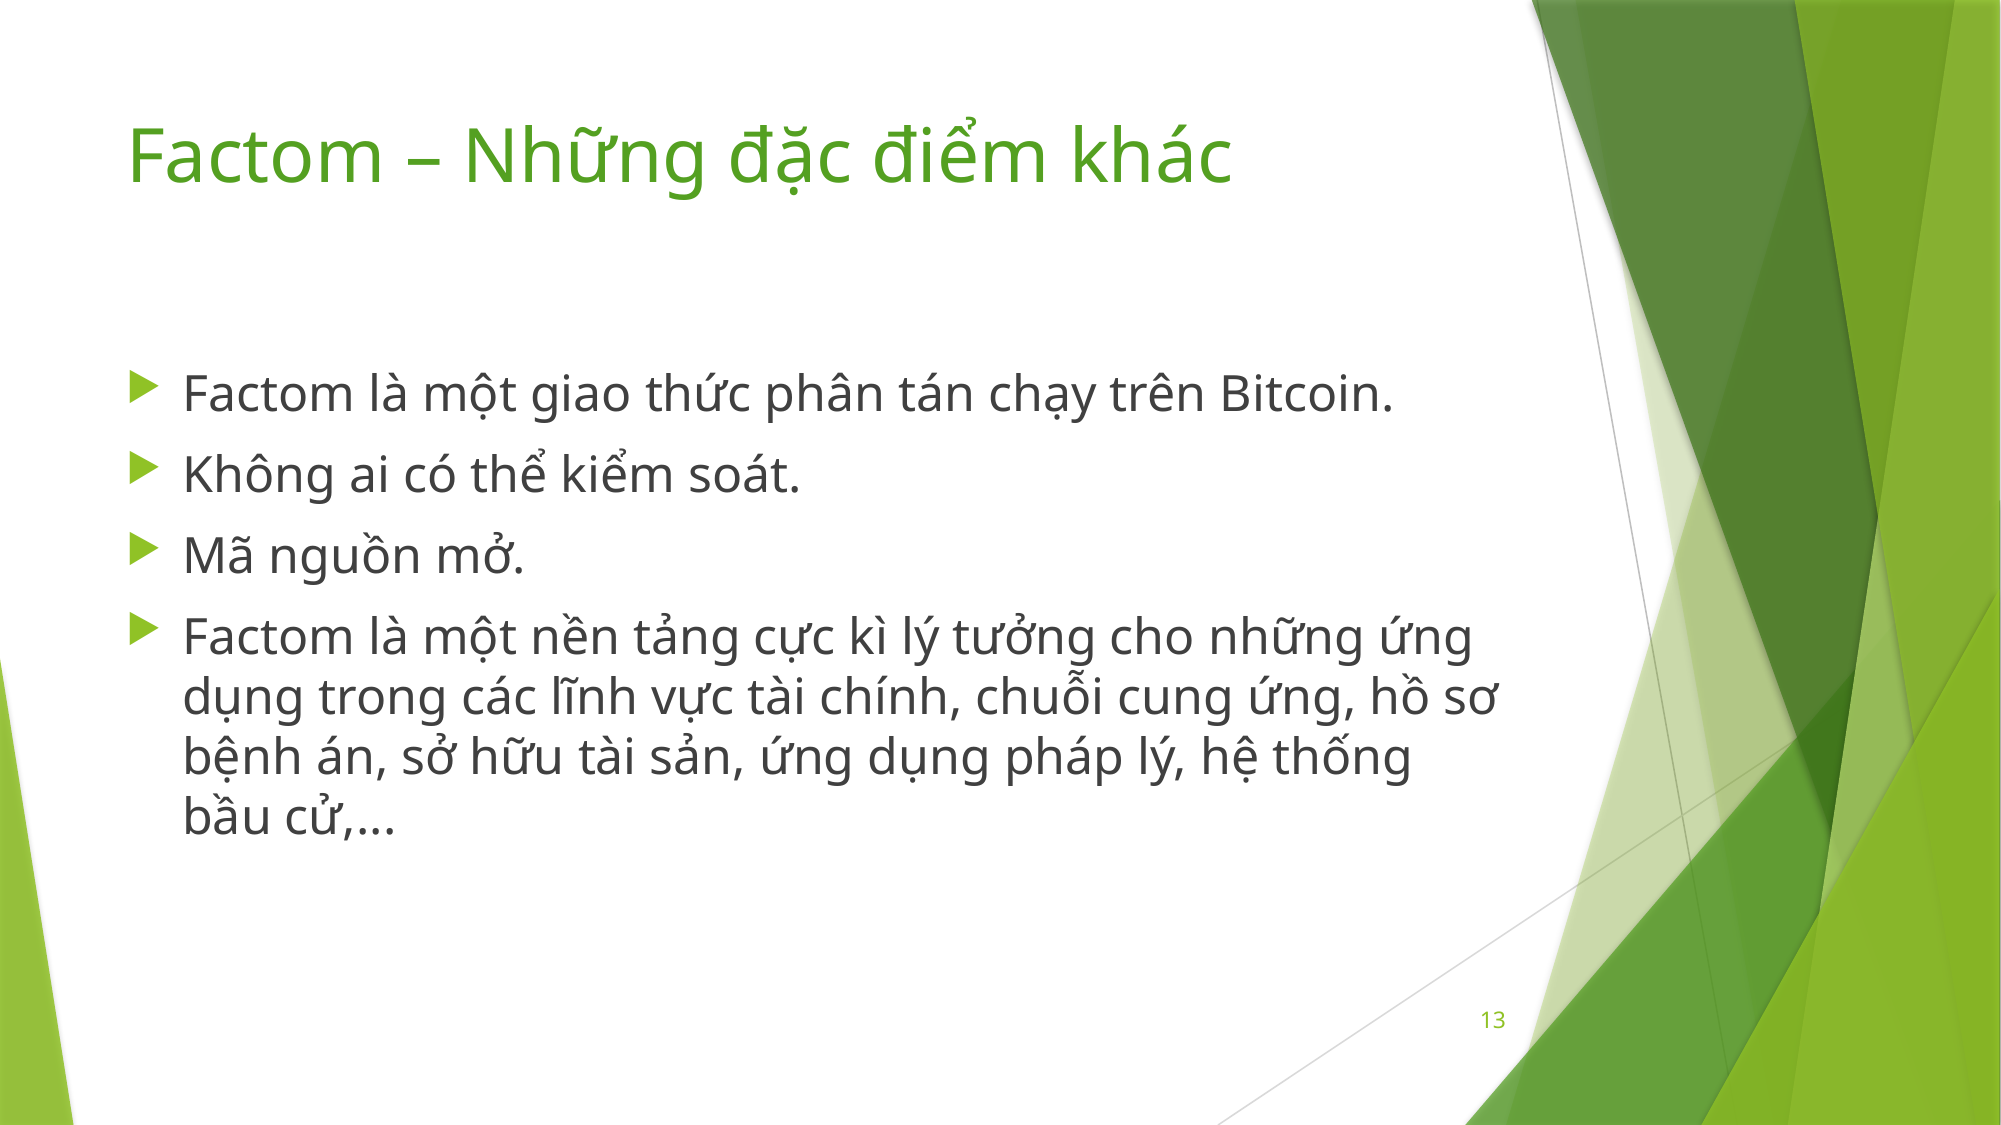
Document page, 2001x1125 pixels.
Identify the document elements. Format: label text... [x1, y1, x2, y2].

title Factom – Những đặc điểm khác [111, 99, 1522, 317]
slide_number 13 [1409, 991, 1522, 1051]
list Factom là một giao thức phân tán chạy trên Bitcoin. Không ai có thể kiểm soát. Mã nguồn mở. Factom là một nền tảng cực kì lý tưởng cho những ứng dụng trong các lĩnh vực tài chính, chuỗi cung ứng, hồ sơ bệnh án, sở hữu tài sản, ứng dụng pháp lý, hệ thống bầu cử,... [111, 354, 1522, 992]
